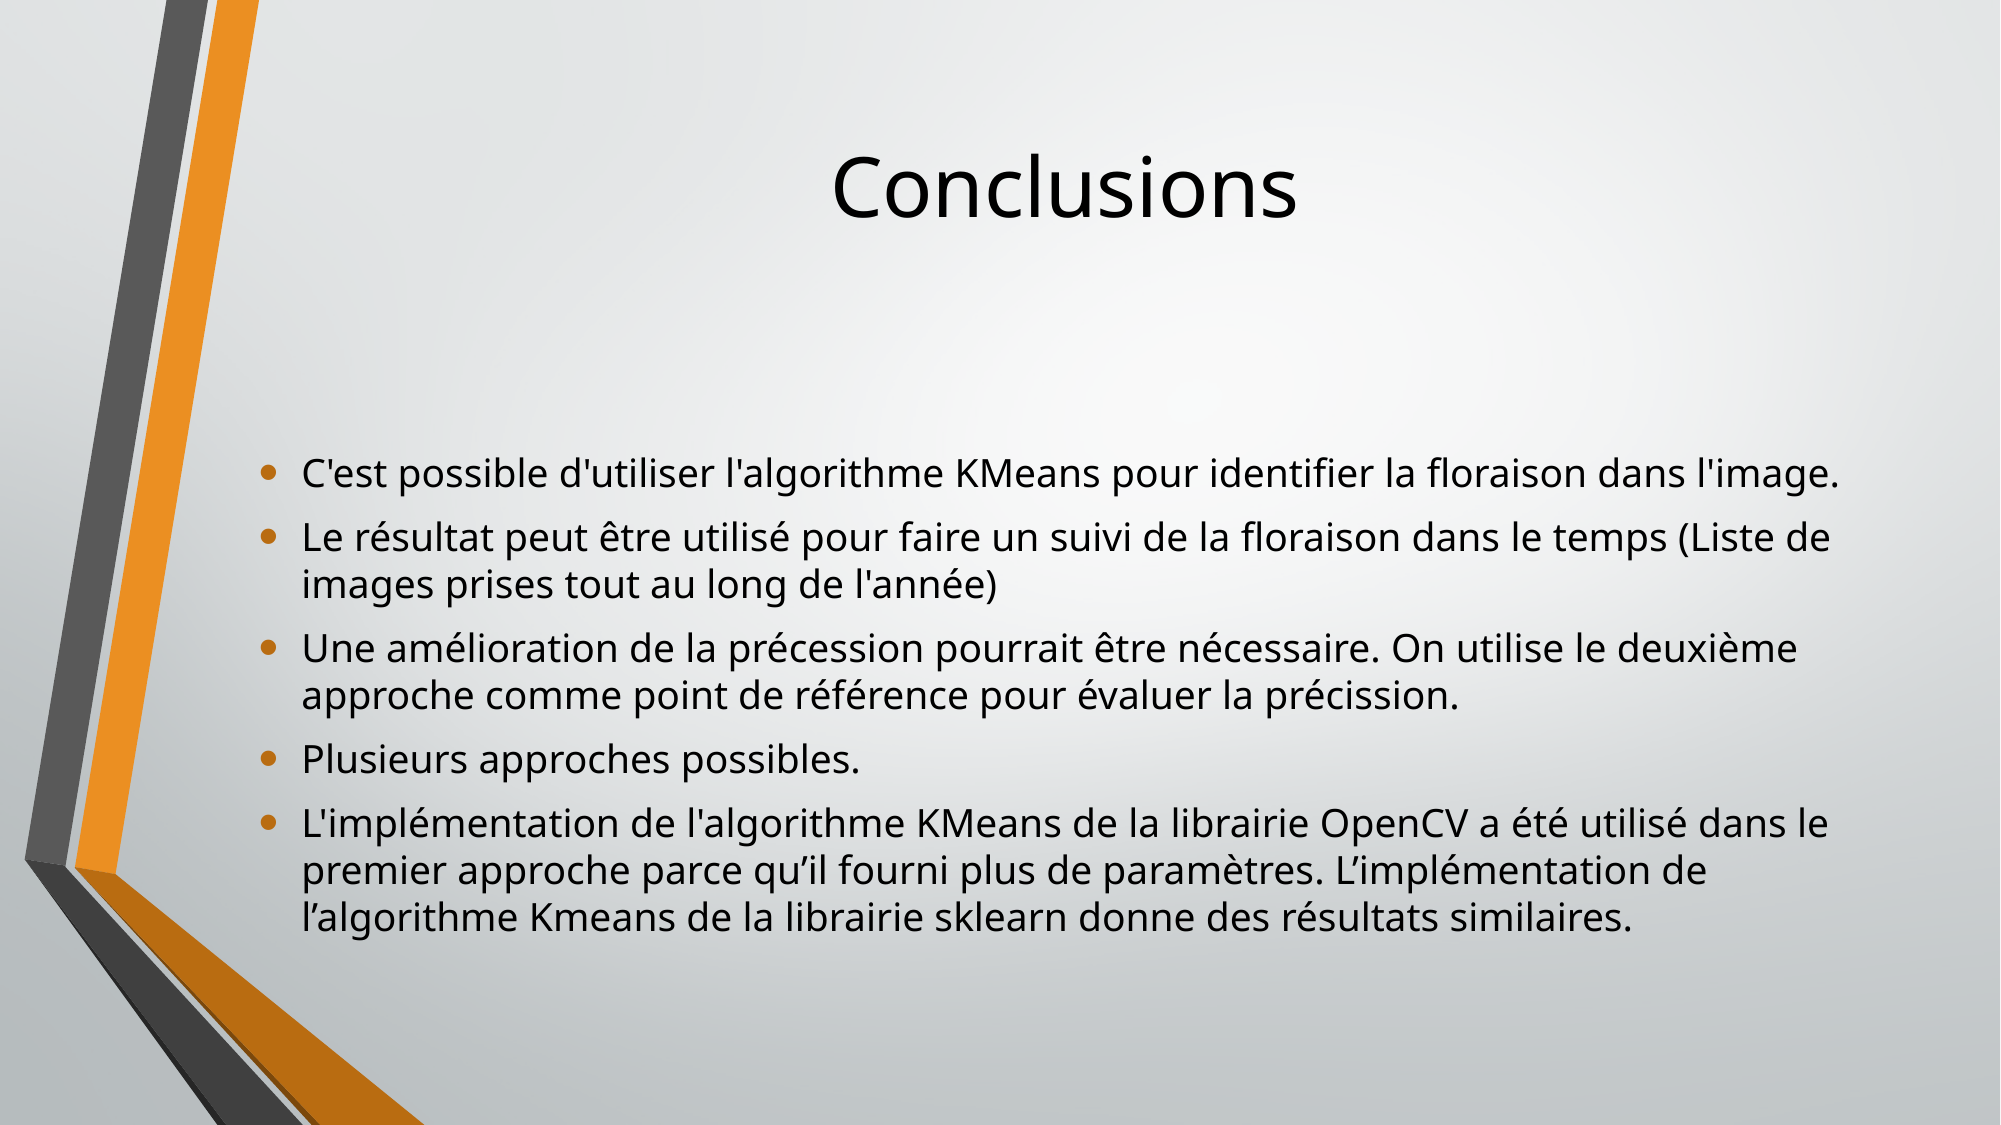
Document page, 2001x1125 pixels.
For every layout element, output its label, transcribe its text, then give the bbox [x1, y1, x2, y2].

title Conclusions [243, 112, 1887, 255]
list C'est possible d'utiliser l'algorithme KMeans pour identifier la floraison dans l'image. Le résultat peut être utilisé pour faire un suivi de la floraison dans le temps (Liste de images prises tout au long de l'année) Une amélioration de la précession pourrait être nécessaire. On utilise le deuxième approche comme point de référence pour évaluer la précission. Plusieurs approches possibles. L'implémentation de l'algorithme KMeans de la librairie OpenCV a été utilisé dans le premier approche parce qu’il fourni plus de paramètres. L’implémentation de l’algorithme Kmeans de la librairie sklearn donne des résultats similaires. [243, 437, 1887, 950]
